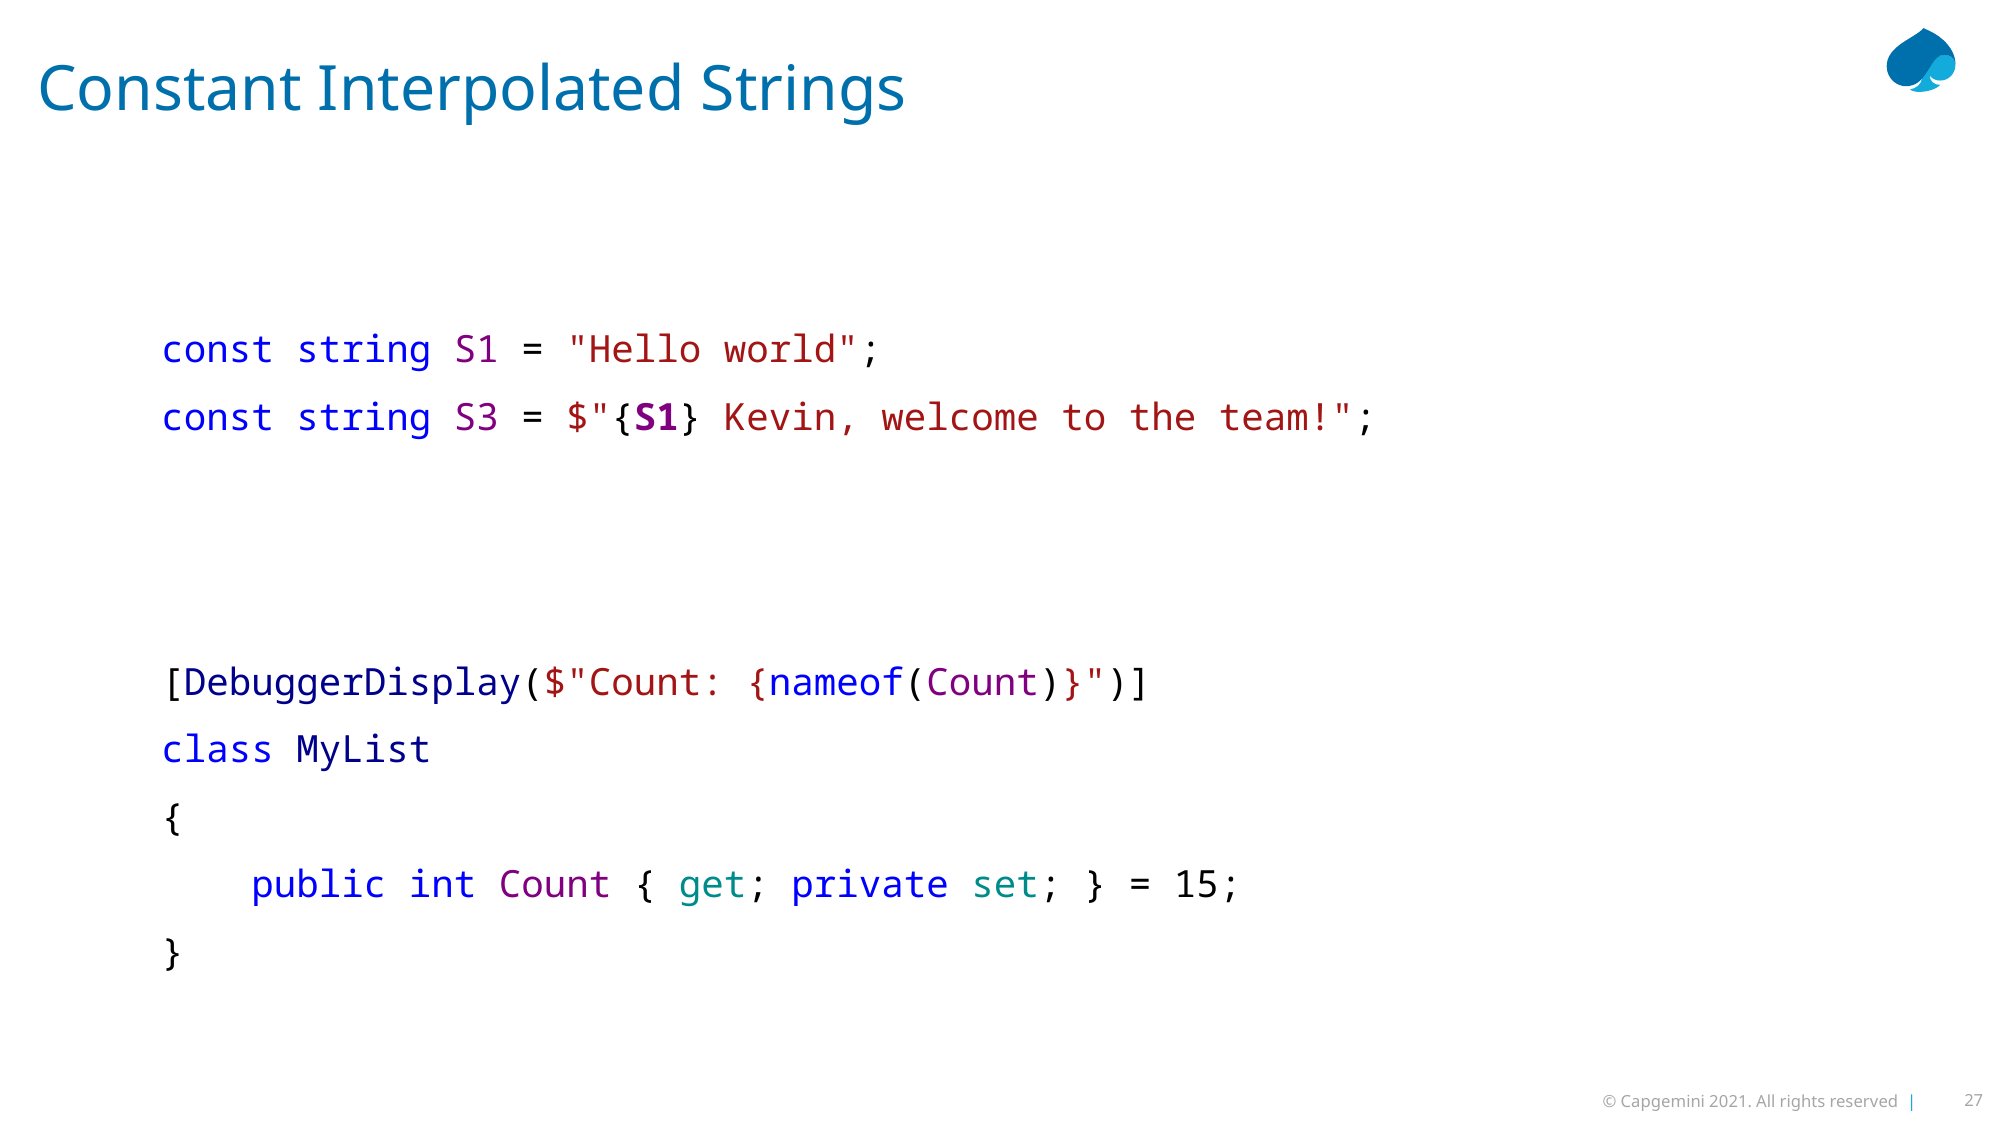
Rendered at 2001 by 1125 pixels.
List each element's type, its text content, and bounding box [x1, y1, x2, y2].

title Constant Interpolated Strings [37, 0, 1863, 182]
list const string S1 = "Hello world"; const string S3 = $"{S1} Kevin, welcome to the team!"; [DebuggerDisplay($"Count: {nameof(Count)}")] class MyList { public int Count { get; private set; } = 15; } [161, 302, 1957, 1031]
